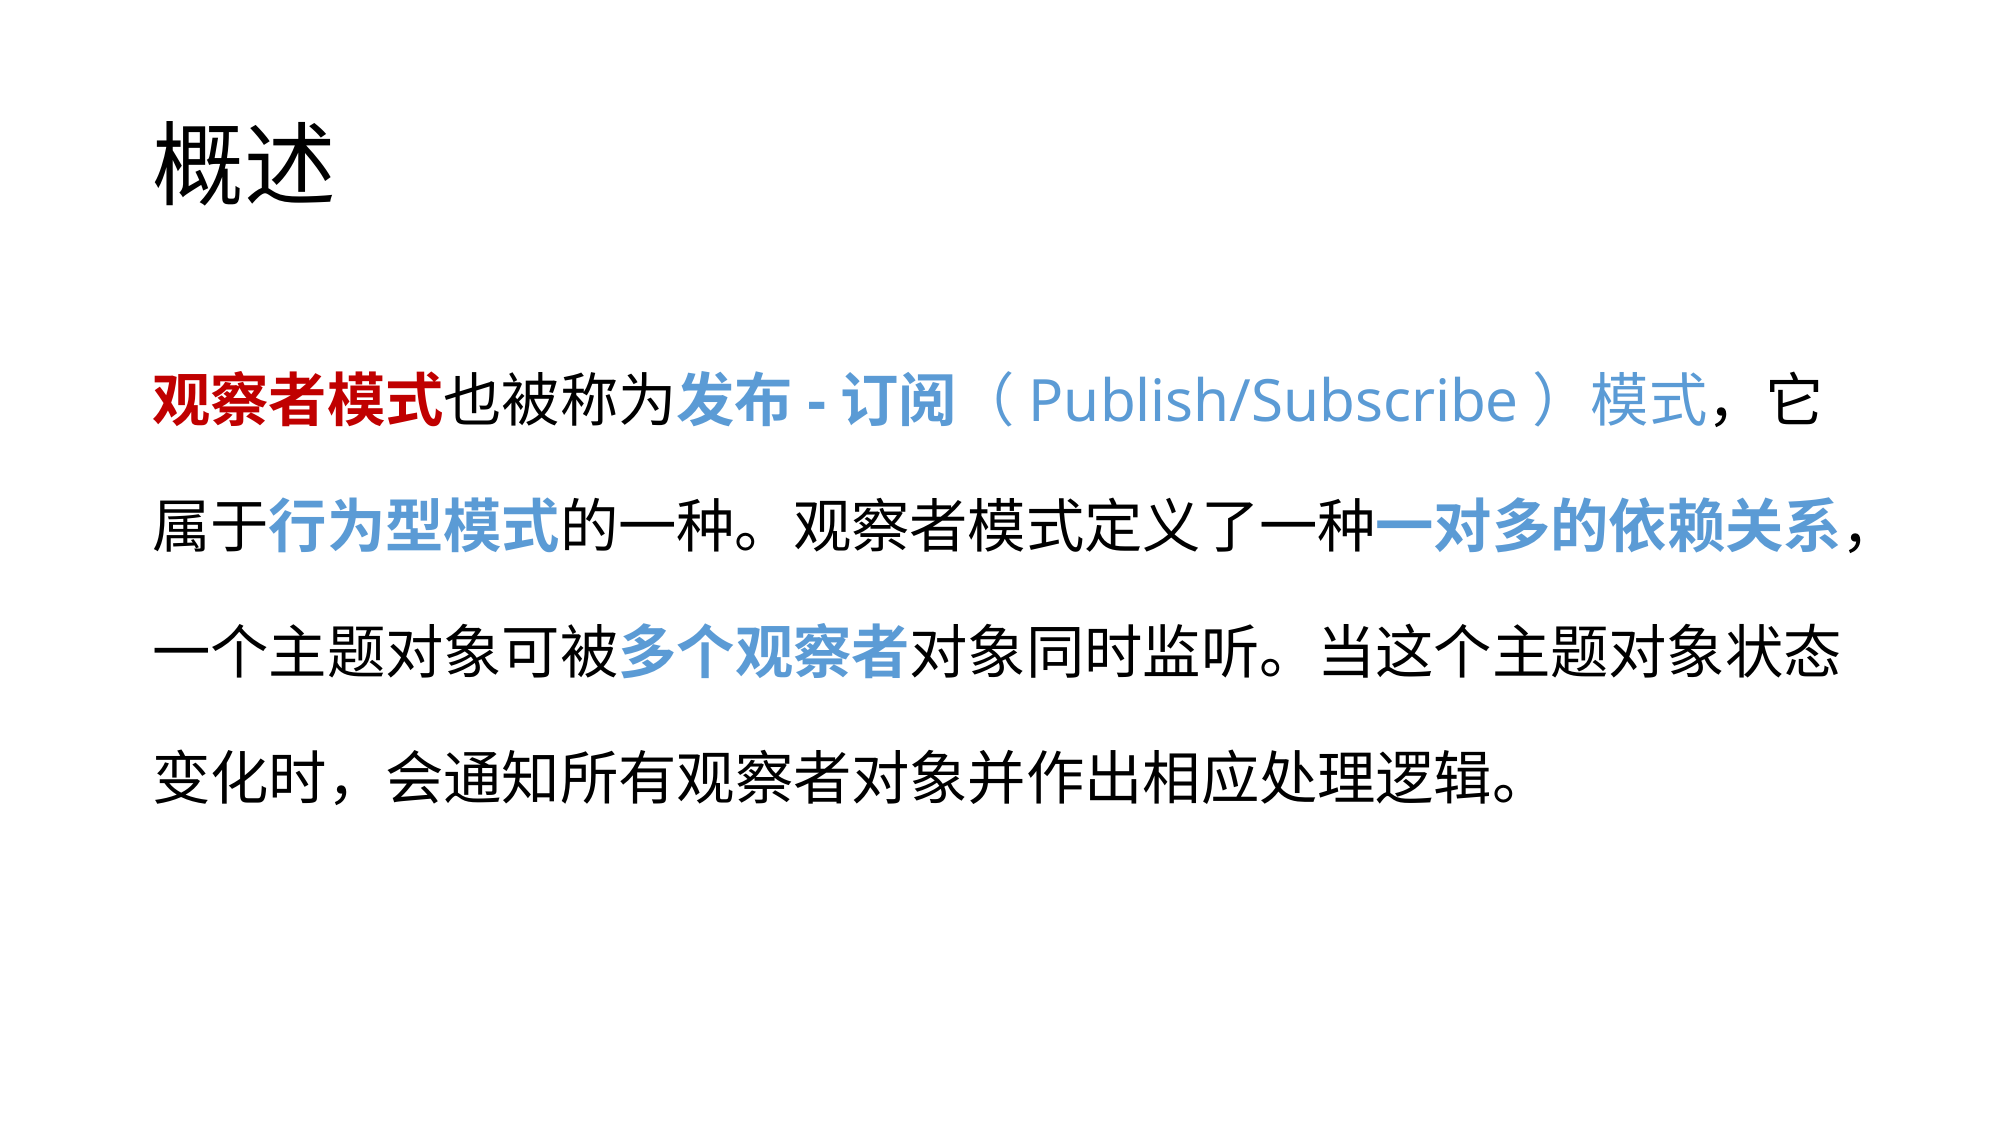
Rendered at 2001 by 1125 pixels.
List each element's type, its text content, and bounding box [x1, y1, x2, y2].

title 概述 [137, 59, 1863, 278]
list 观察者模式也被称为发布-订阅（Publish/Subscribe）模式，它属于行为型模式的一种。观察者模式定义了一种一对多的依赖关系，一个主题对象可被多个观察者对象同时监听。当这个主题对象状态变化时，会通知所有观察者对象并作出相应处理逻辑。 [137, 299, 1863, 870]
